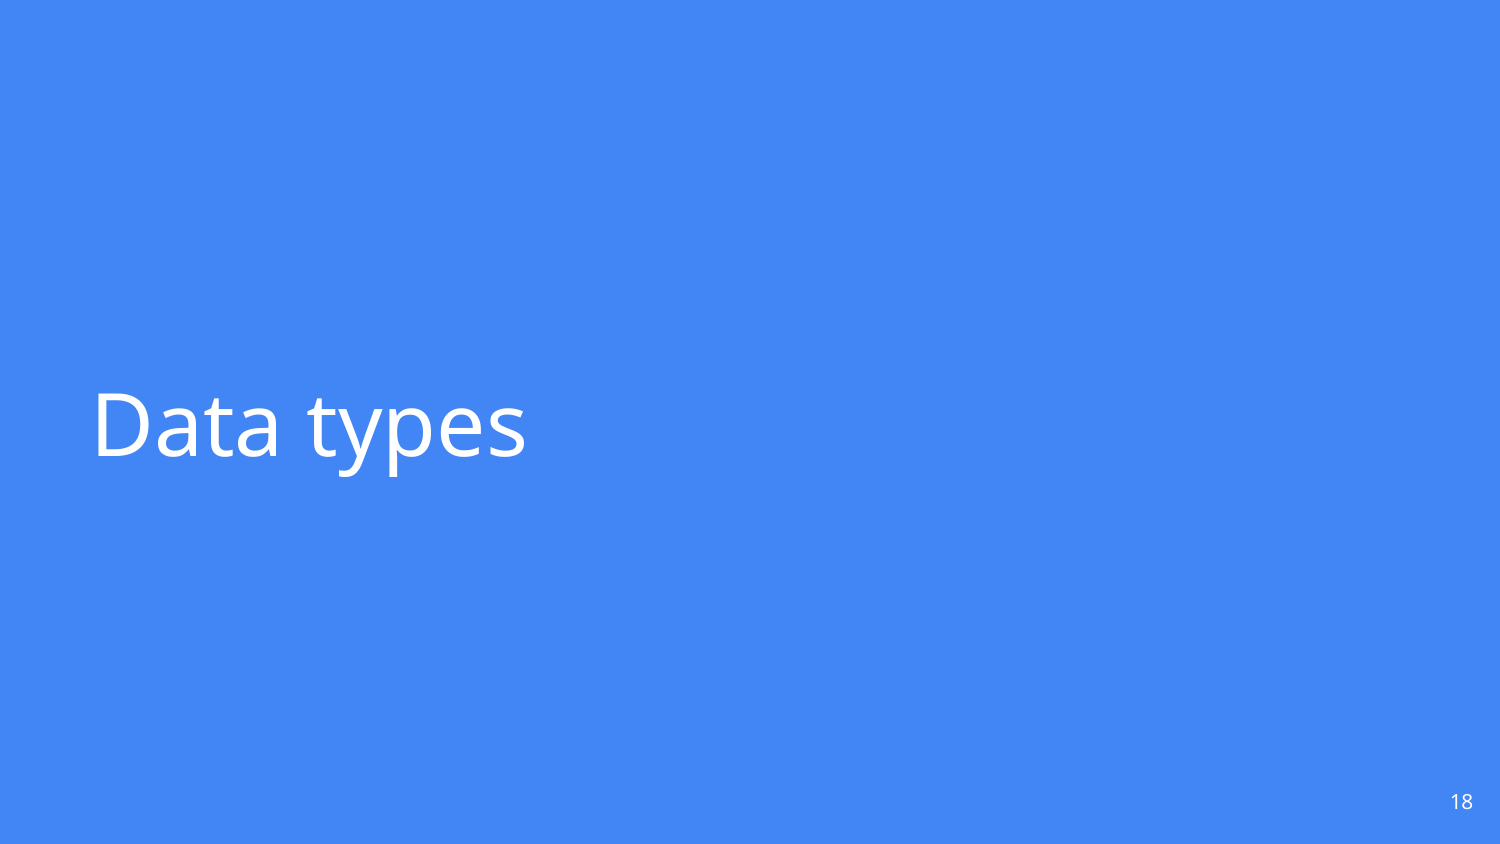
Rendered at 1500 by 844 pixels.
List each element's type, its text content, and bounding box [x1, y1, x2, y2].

title Data types [75, 338, 1425, 505]
slide_number ‹#› [1398, 770, 1489, 835]
